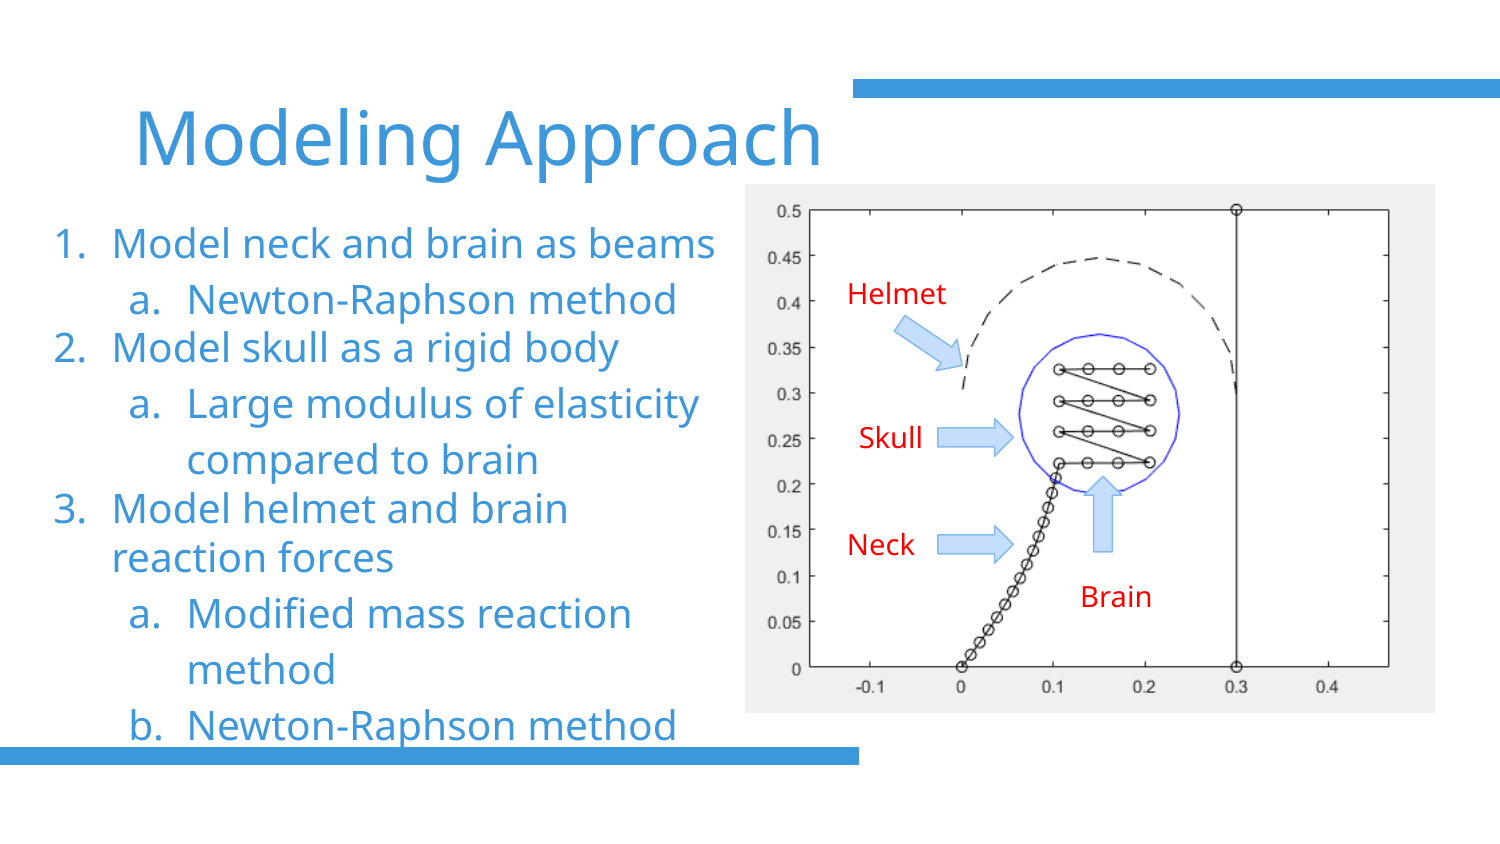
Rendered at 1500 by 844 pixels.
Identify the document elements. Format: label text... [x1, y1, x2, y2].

picture [745, 184, 1435, 713]
list Model neck and brain as beams Newton-Raphson method Model skull as a rigid body Large modulus of elasticity compared to brain Model helmet and brain reaction forces Modified mass reaction method Newton-Raphson method [21, 184, 736, 844]
title Modeling Approach [118, 88, 1382, 183]
